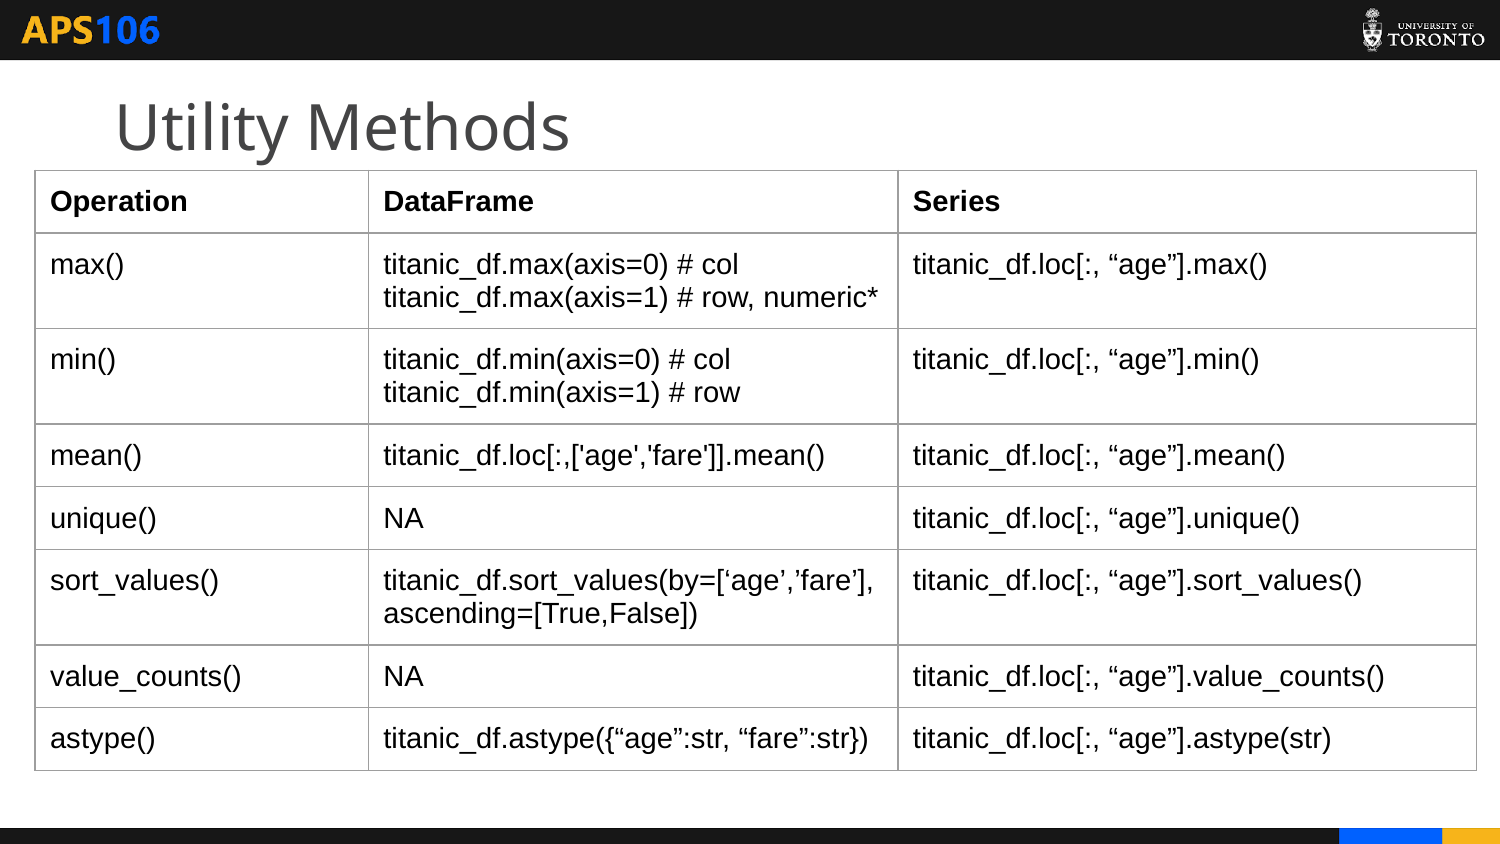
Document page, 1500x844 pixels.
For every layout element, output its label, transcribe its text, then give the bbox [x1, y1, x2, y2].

table_cell titanic_df.loc[:, “age”].astype(str) [899, 708, 1476, 770]
table_cell titanic_df.loc[:, “age”].min() [899, 329, 1476, 423]
table_cell titanic_df.loc[:, “age”].unique() [899, 487, 1476, 549]
table_cell titanic_df.loc[:, “age”].mean() [899, 425, 1476, 486]
table_cell mean() [36, 425, 368, 486]
picture [0, 0, 1500, 844]
table_cell titanic_df.sort_values(by=[‘age’,’fare’],ascending=[True,False]) [369, 550, 897, 644]
table_cell min() [36, 329, 368, 423]
table_cell NA [369, 646, 897, 707]
table_cell astype() [36, 708, 368, 770]
table_cell titanic_df.loc[:,['age','fare']].mean() [369, 425, 897, 486]
table_cell NA [369, 487, 897, 549]
table_header DataFrame [369, 171, 897, 232]
table_cell value_counts() [36, 646, 368, 707]
table_cell titanic_df.min(axis=0) # col titanic_df.min(axis=1) # row [369, 329, 897, 423]
table_cell unique() [36, 487, 368, 549]
table_header Series [899, 171, 1476, 232]
table_cell titanic_df.loc[:, “age”].max() [899, 234, 1476, 328]
table_cell sort_values() [36, 550, 368, 644]
title Utility Methods [103, 89, 1397, 170]
table_cell titanic_df.max(axis=0) # col titanic_df.max(axis=1) # row, numeric* [369, 234, 897, 328]
table_cell titanic_df.loc[:, “age”].value_counts() [899, 646, 1476, 707]
table_cell titanic_df.loc[:, “age”].sort_values() [899, 550, 1476, 644]
table_header Operation [36, 171, 368, 232]
table_cell titanic_df.astype({“age”:str, “fare”:str}) [369, 708, 897, 770]
table_cell max() [36, 234, 368, 328]
